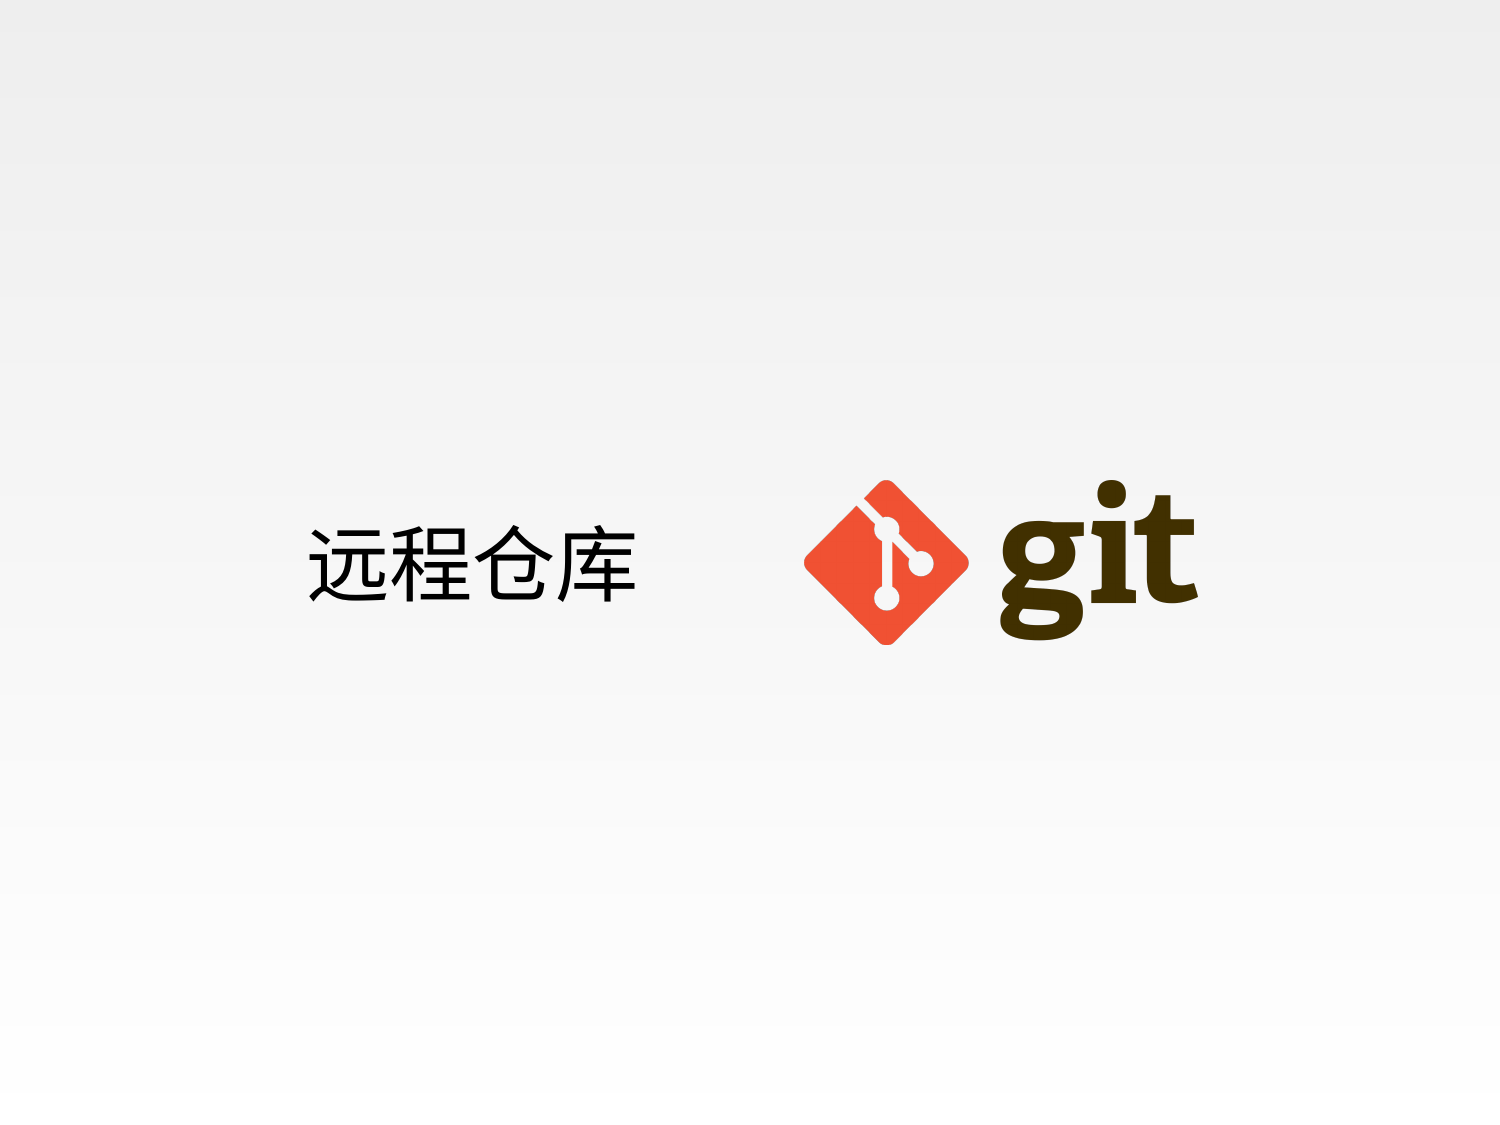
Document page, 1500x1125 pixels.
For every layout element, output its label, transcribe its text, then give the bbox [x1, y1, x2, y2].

picture [804, 480, 1198, 645]
text_box 远程仓库 [155, 504, 790, 620]
